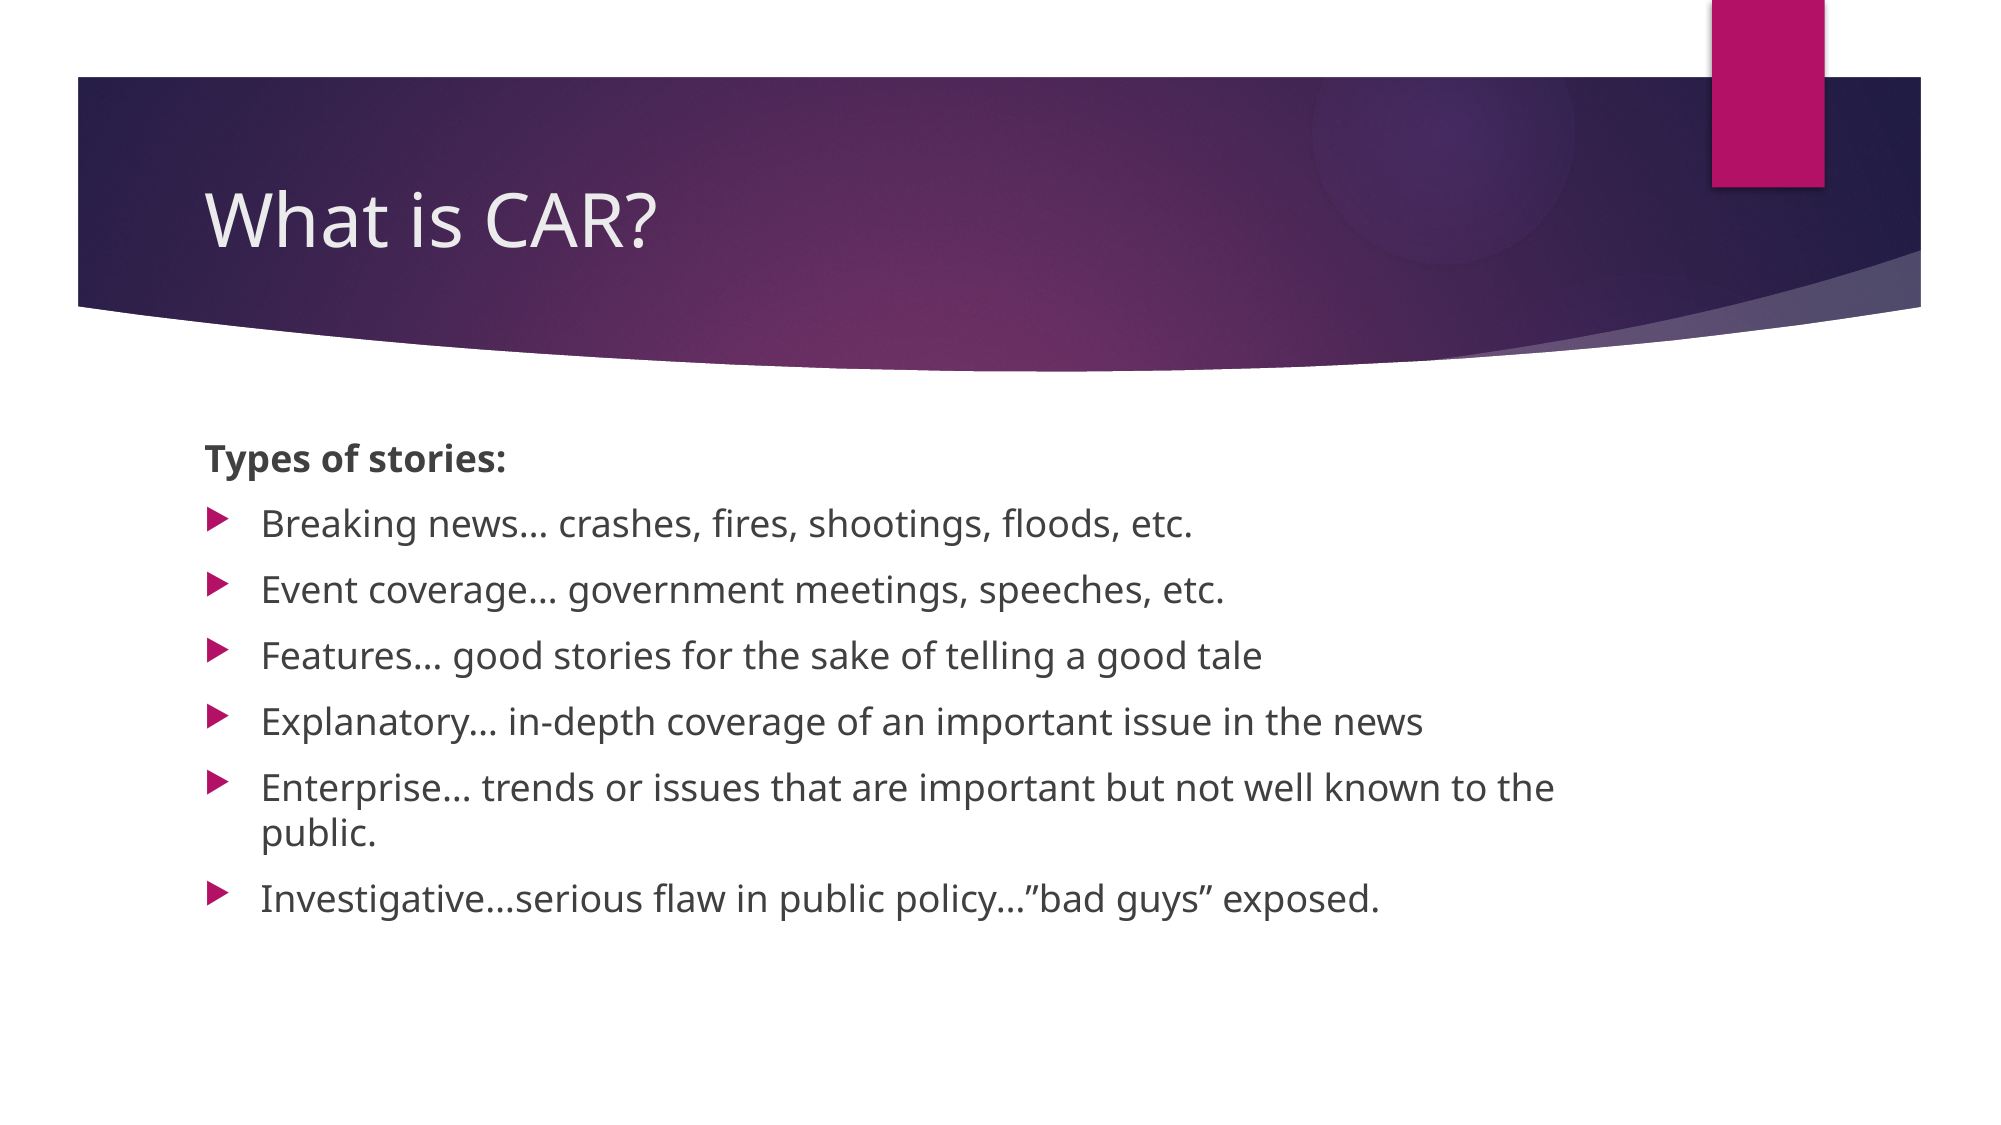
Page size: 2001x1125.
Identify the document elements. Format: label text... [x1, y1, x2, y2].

title What is CAR? [189, 159, 1627, 276]
list Types of stories: Breaking news… crashes, fires, shootings, floods, etc. Event coverage… government meetings, speeches, etc. Features… good stories for the sake of telling a good tale Explanatory… in-depth coverage of an important issue in the news Enterprise… trends or issues that are important but not well known to the public. Investigative…serious flaw in public policy…”bad guys” exposed. [189, 427, 1638, 988]
